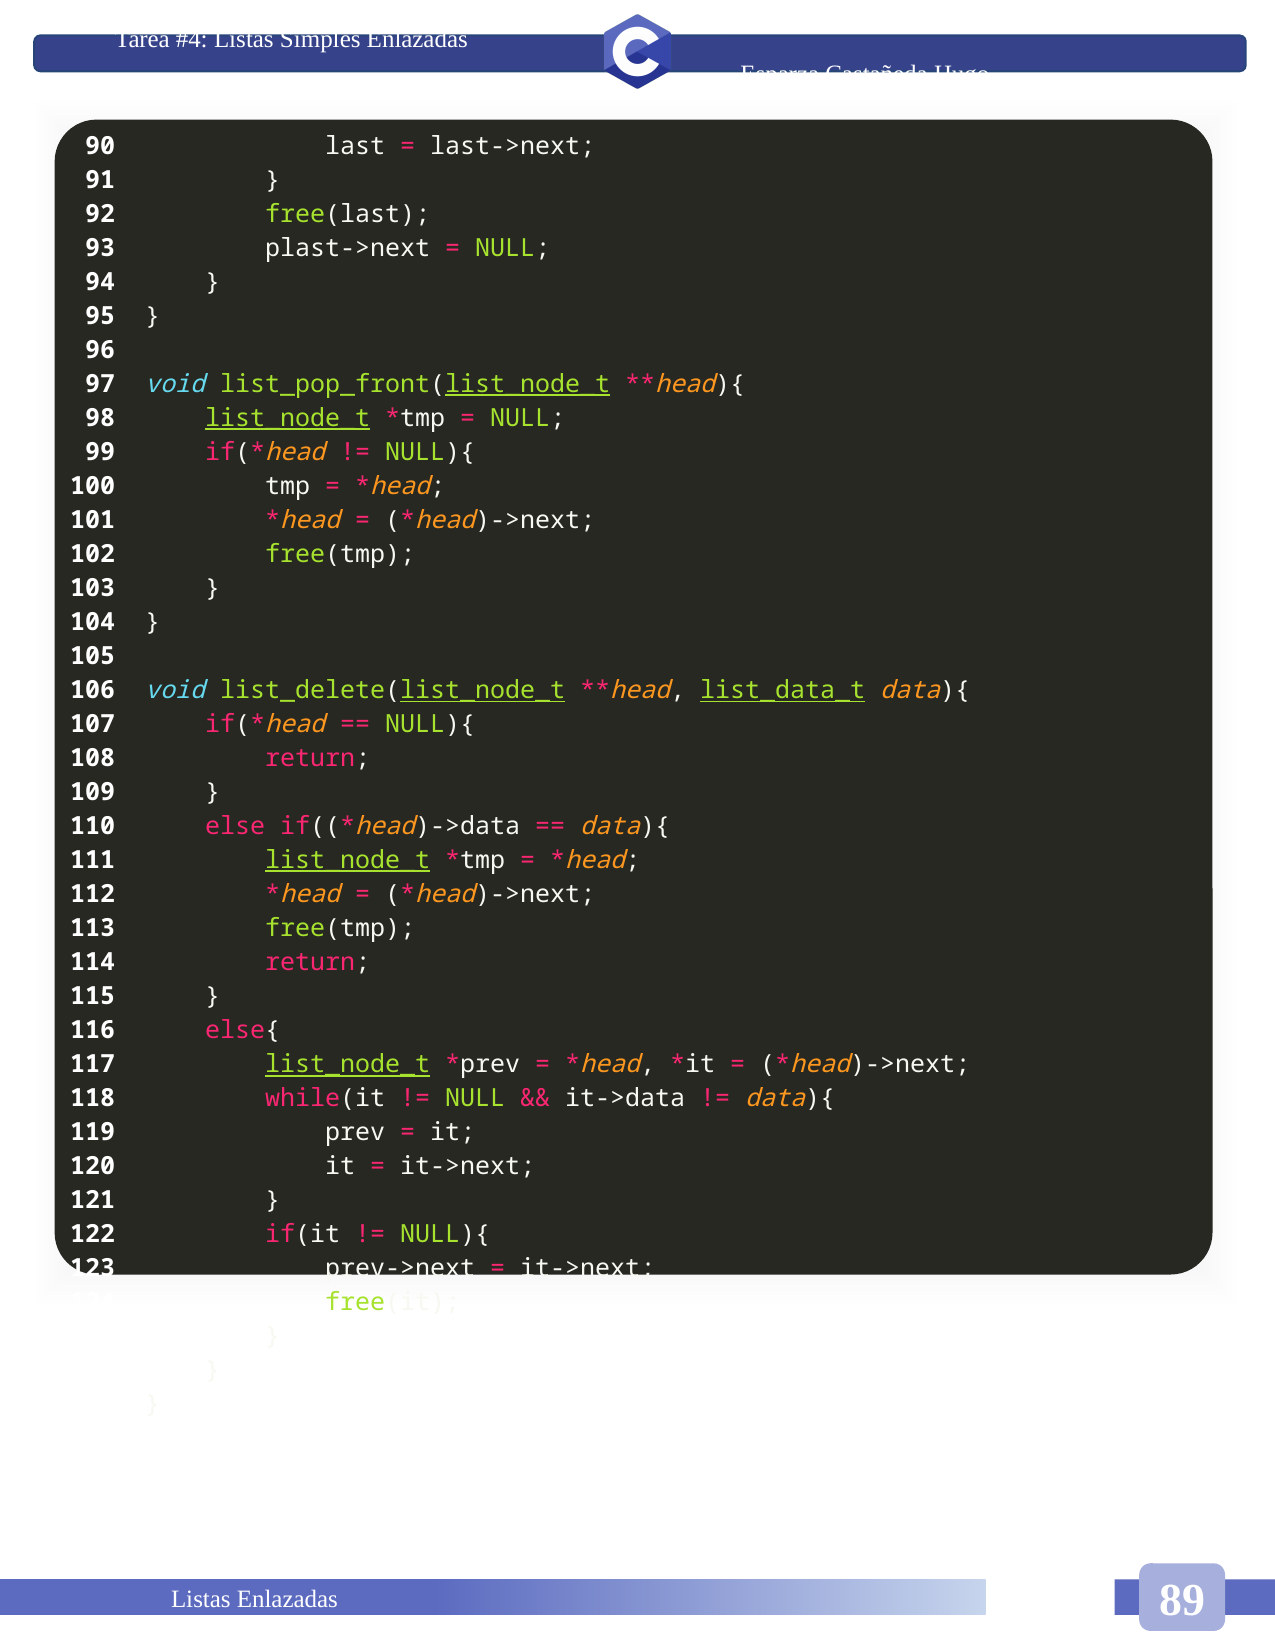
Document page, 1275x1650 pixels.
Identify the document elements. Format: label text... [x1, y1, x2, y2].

text_box Tarea #4: Listas Simples Enlazadas Esparza Castañeda Hugo [33, 34, 595, 73]
table_header last = last->next; } free(last); plast->next = NULL; } } void list_pop_front(list_node_t **head){ list_node_t *tmp = NULL; if(*head != NULL){ tmp = *head; *head = (*head)->next; free(tmp); } } void list_delete(list_node_t **head, list_data_t data){ if(*head == NULL){ return; } else if((*head)->data == data){ list_node_t *tmp = *head; *head = (*head)->next; free(tmp); return; } else{ list_node_t *prev = *head, *it = (*head)->next; while(it != NULL && it->data != data){ prev = it; it = it->next; } if(it != NULL){ prev->next = it->next; free(it); } } } [130, 120, 1244, 1428]
text_box Listas Enlazadas [0, 1578, 987, 1616]
picture [595, 9, 680, 94]
text_box [1114, 1578, 1138, 1616]
text_box [1227, 1578, 1275, 1616]
text_box [30, 96, 1242, 1309]
text_box 89 [1138, 1562, 1227, 1632]
text_box Tarea #4: Listas Simples Enlazadas Esparza Castañeda Hugo [680, 34, 1247, 73]
table_header 90 91 92 93 94 95 96 97 98 99 100 101 102 103 104 105 106 107 108 109 110 111 112 113 114 115 116 117 118 119 120 121 122 123 124 125 126 127 [54, 120, 130, 1428]
